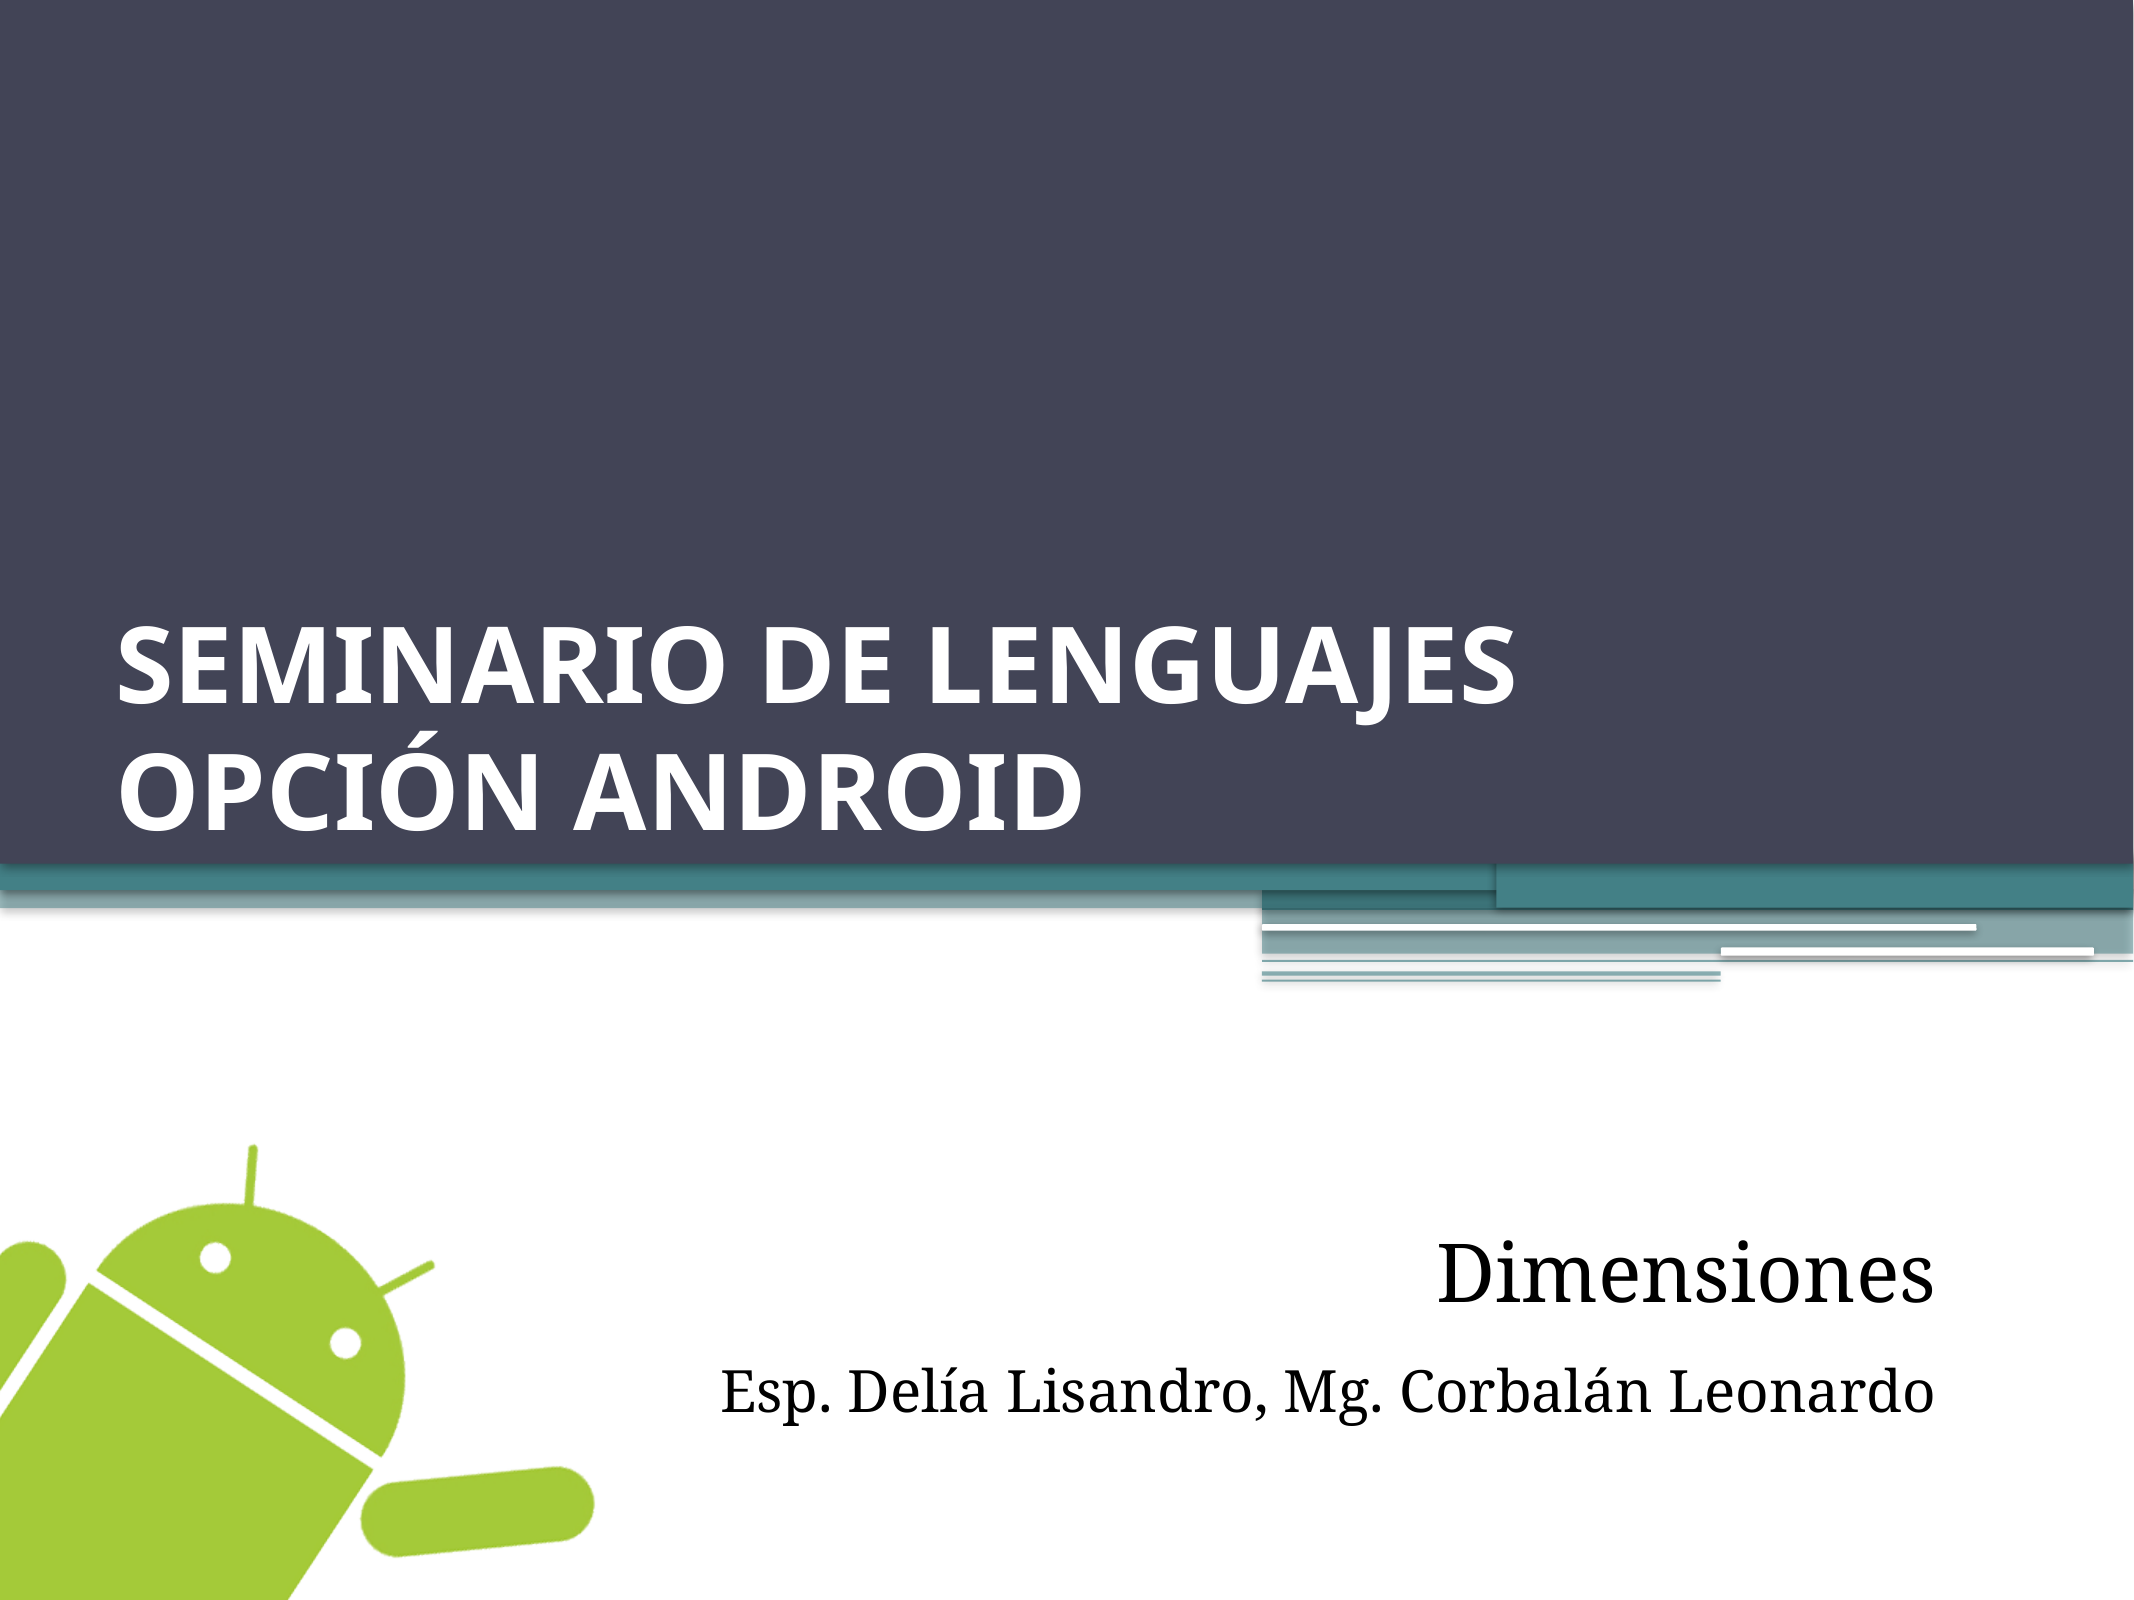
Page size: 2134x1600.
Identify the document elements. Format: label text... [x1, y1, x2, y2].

title SEMINARIO DE LENGUAJES OPCIÓN ANDROID [100, 516, 2074, 860]
picture [0, 1134, 597, 1600]
subtitle Dimensiones Esp. Delía Lisandro, Mg. Corbalán Leonardo [604, 1213, 1952, 1462]
